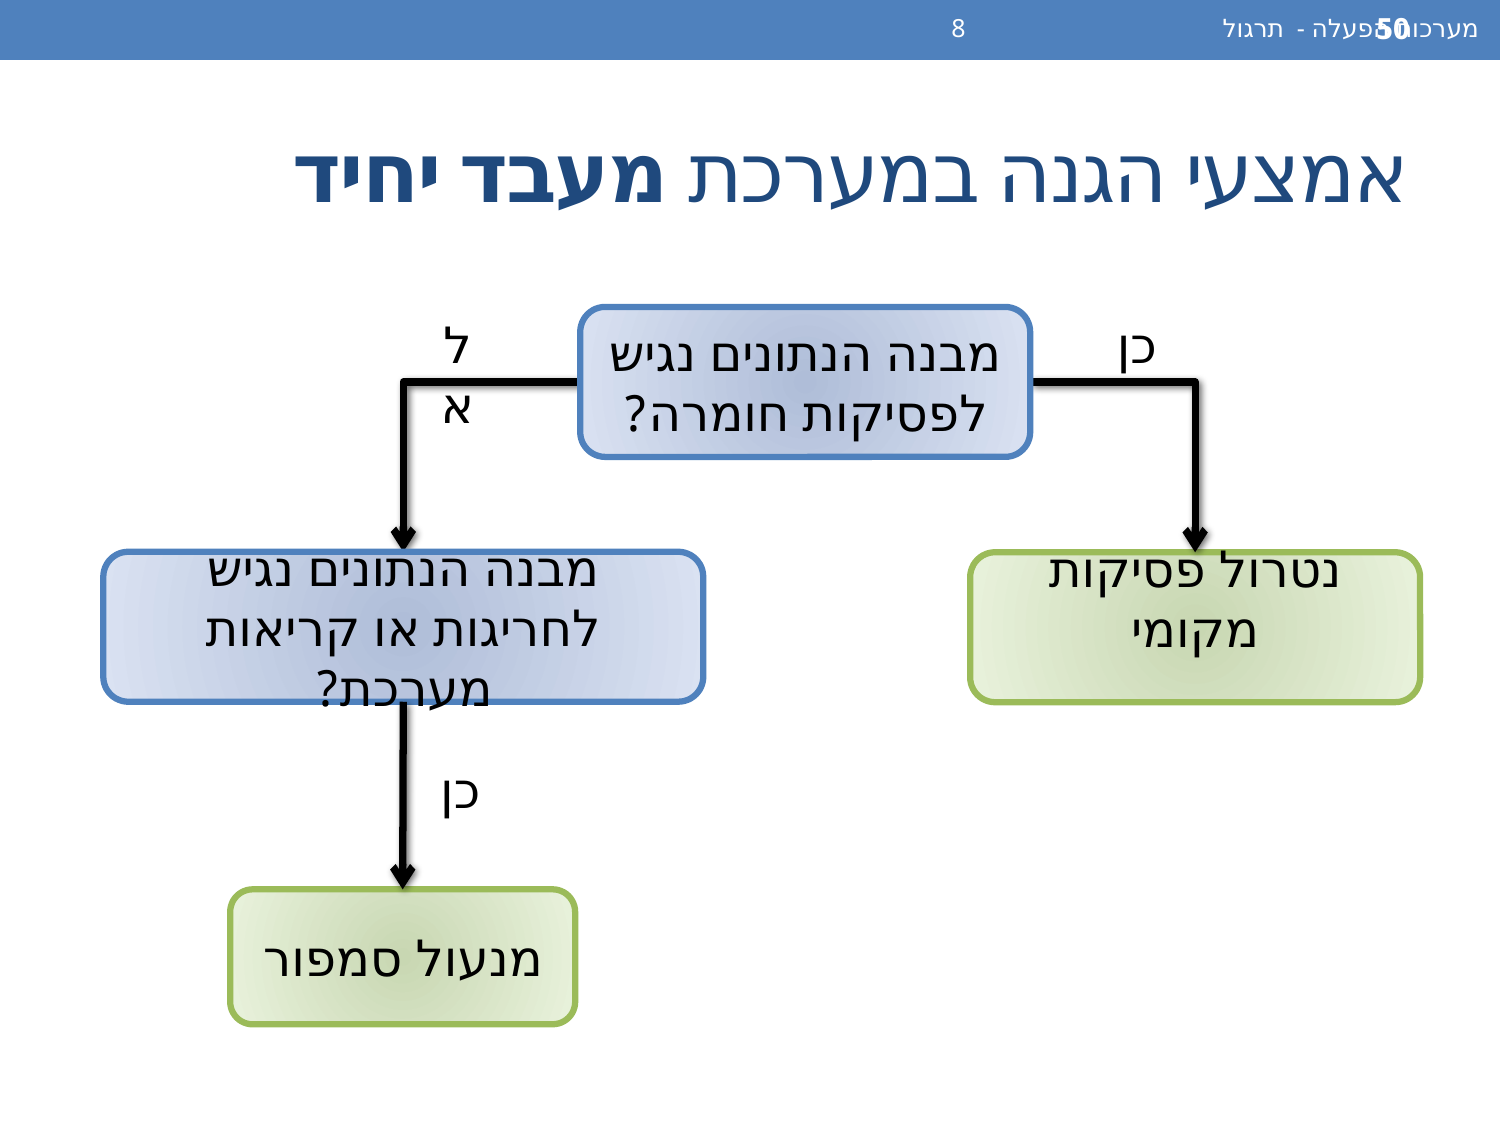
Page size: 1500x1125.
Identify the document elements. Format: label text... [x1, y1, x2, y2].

footer מערכות הפעלה - תרגול 8 [562, 3, 1238, 57]
title אמצעי הגנה במערכת מעבד יחיד [75, 87, 1425, 250]
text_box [1030, 381, 1196, 553]
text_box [403, 381, 581, 548]
text_box נטרול פסיקות מקומי [969, 551, 1421, 703]
slide_number 50 [1250, 3, 1425, 57]
text_box מנעול סמפור [229, 888, 576, 1026]
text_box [103, 551, 704, 828]
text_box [412, 305, 1183, 458]
